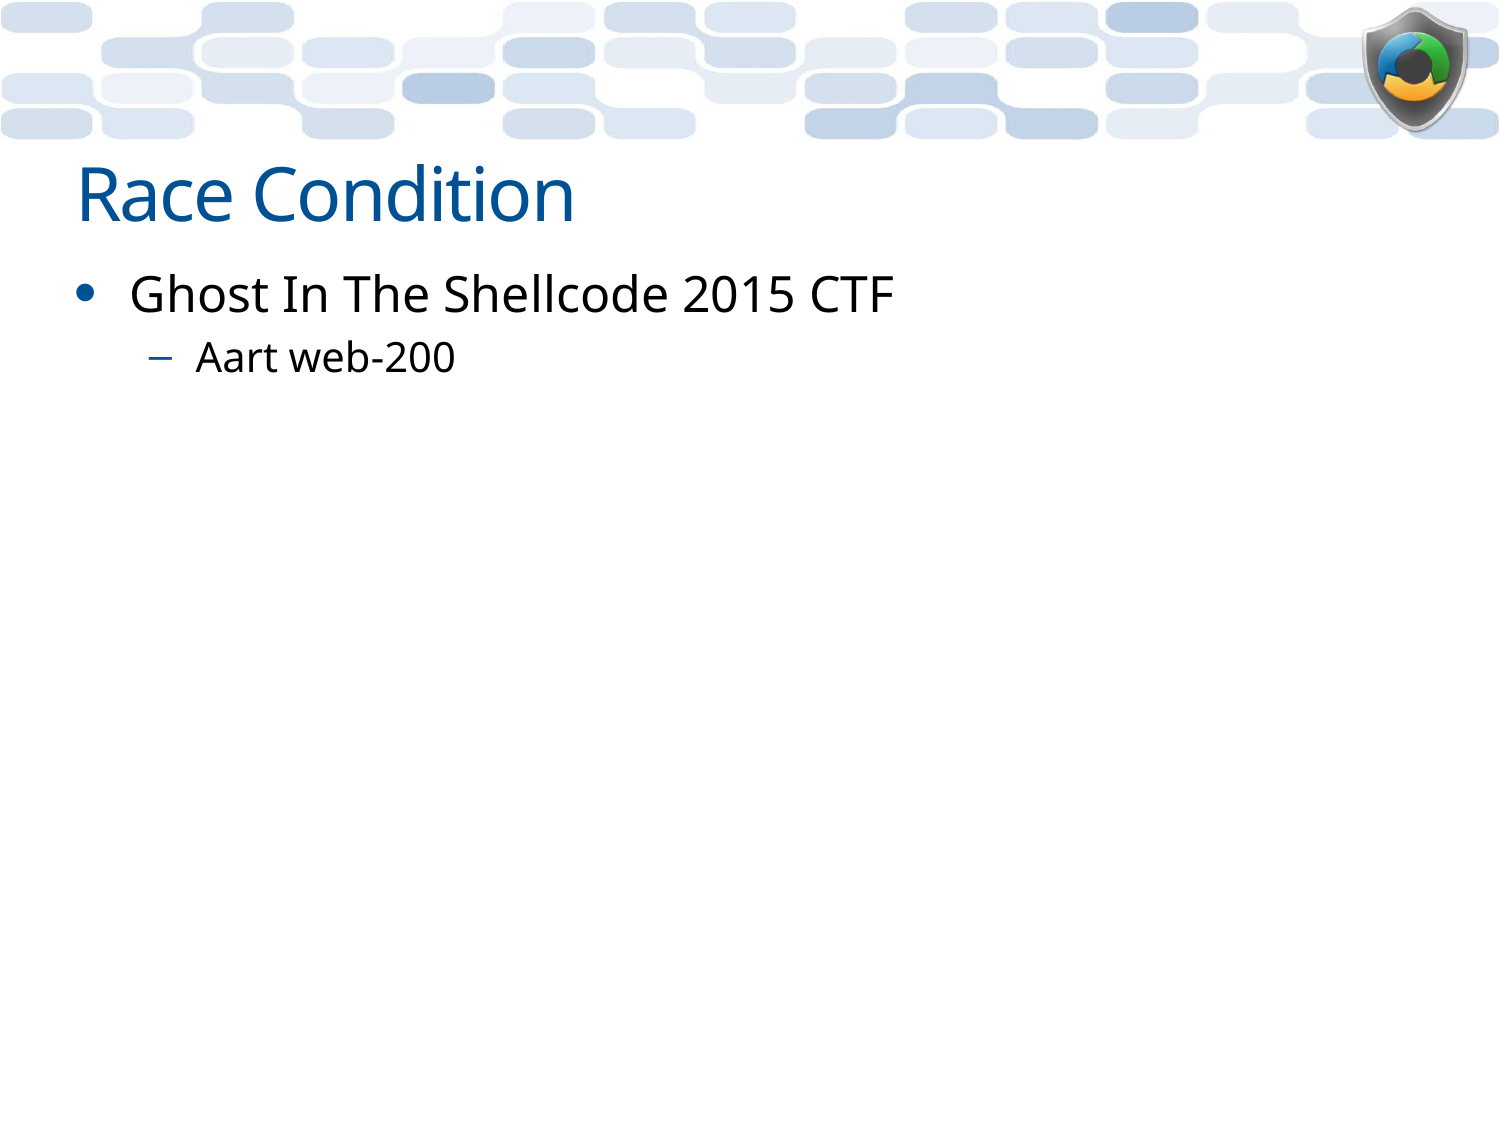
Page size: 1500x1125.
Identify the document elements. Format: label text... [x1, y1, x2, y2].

list Ghost In The Shellcode 2015 CTF Aart web-200 [73, 262, 1424, 384]
picture [0, 0, 1500, 140]
title Race Condition [75, 146, 1425, 238]
